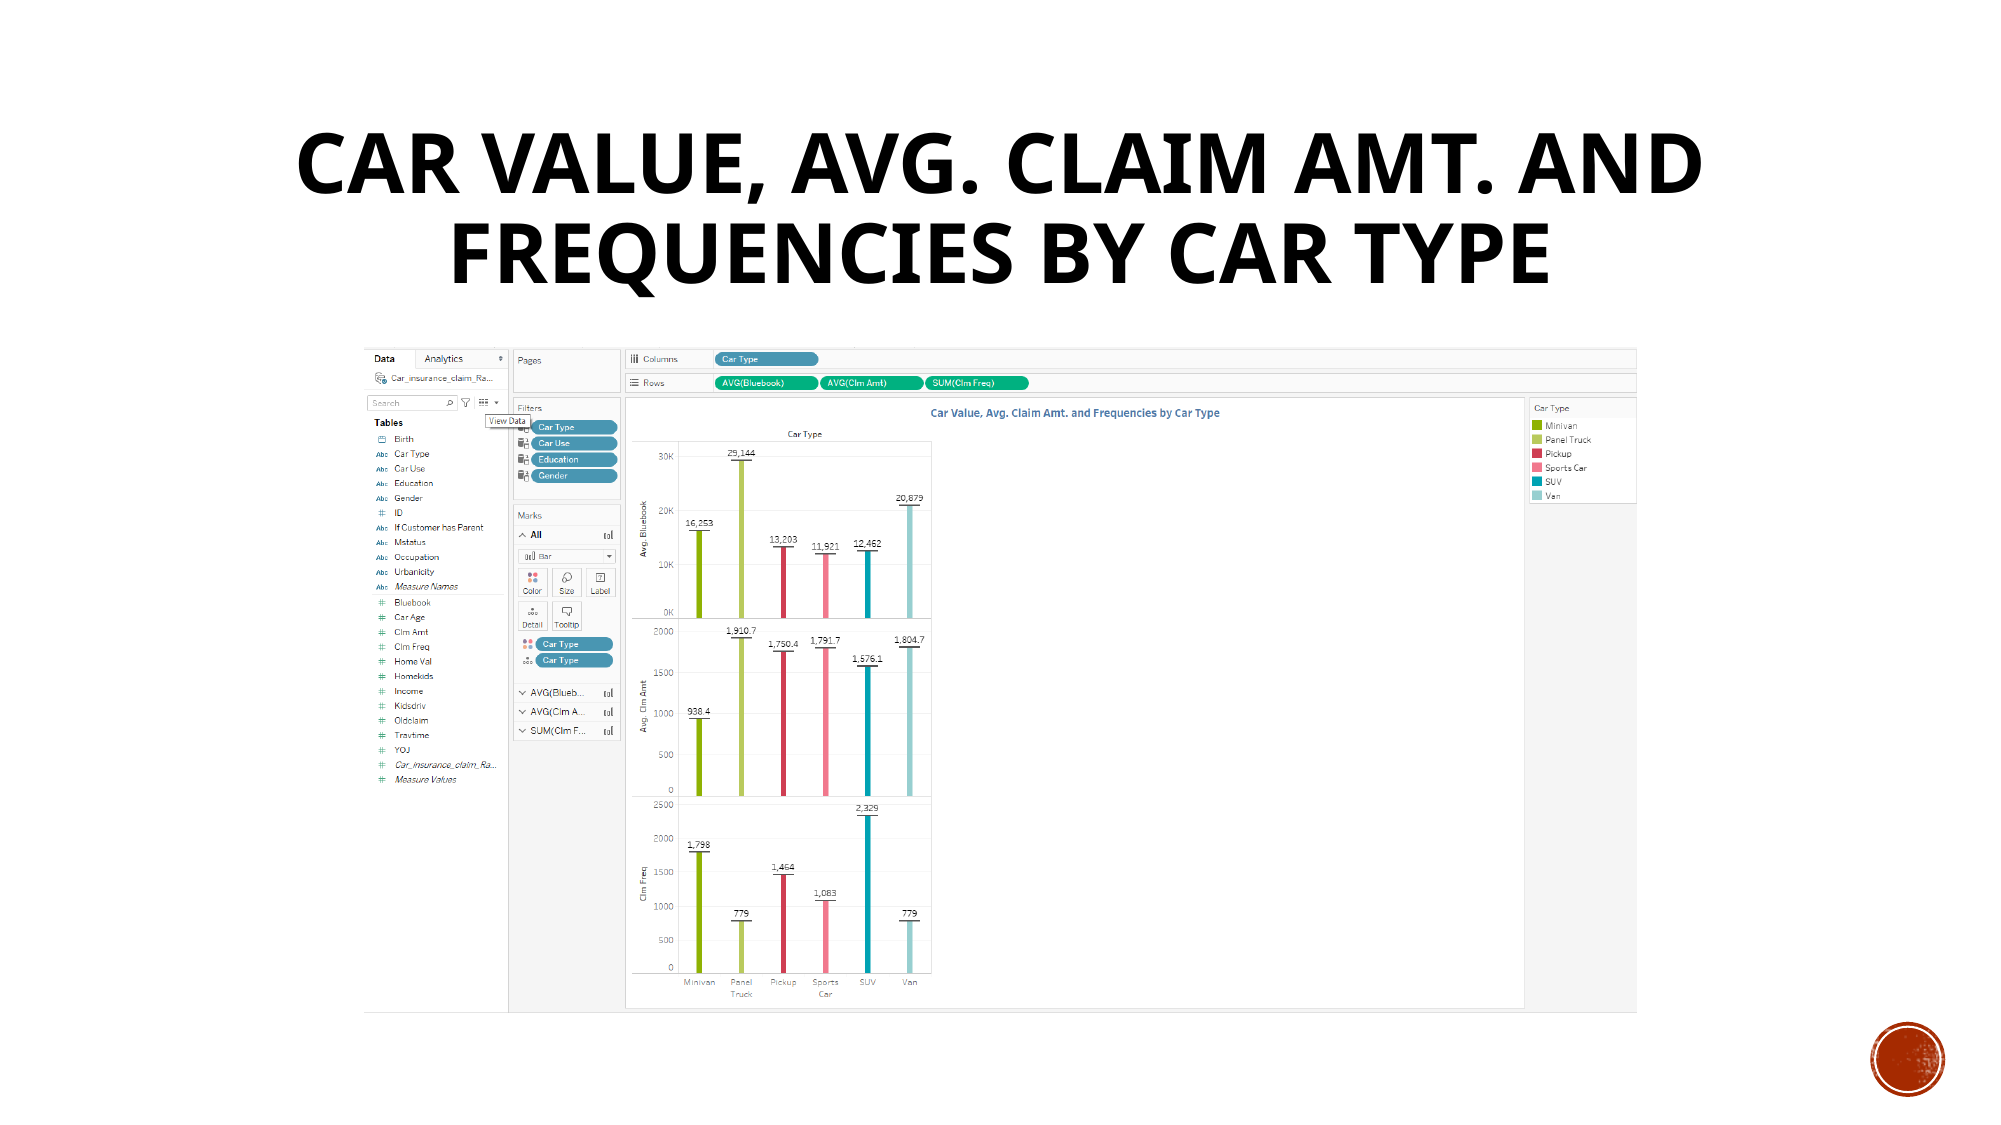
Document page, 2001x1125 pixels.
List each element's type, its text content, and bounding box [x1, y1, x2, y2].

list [368, 351, 1634, 1010]
title Car Value, Avg. Claim Amt. and Frequencies by Car Type [175, 79, 1826, 344]
